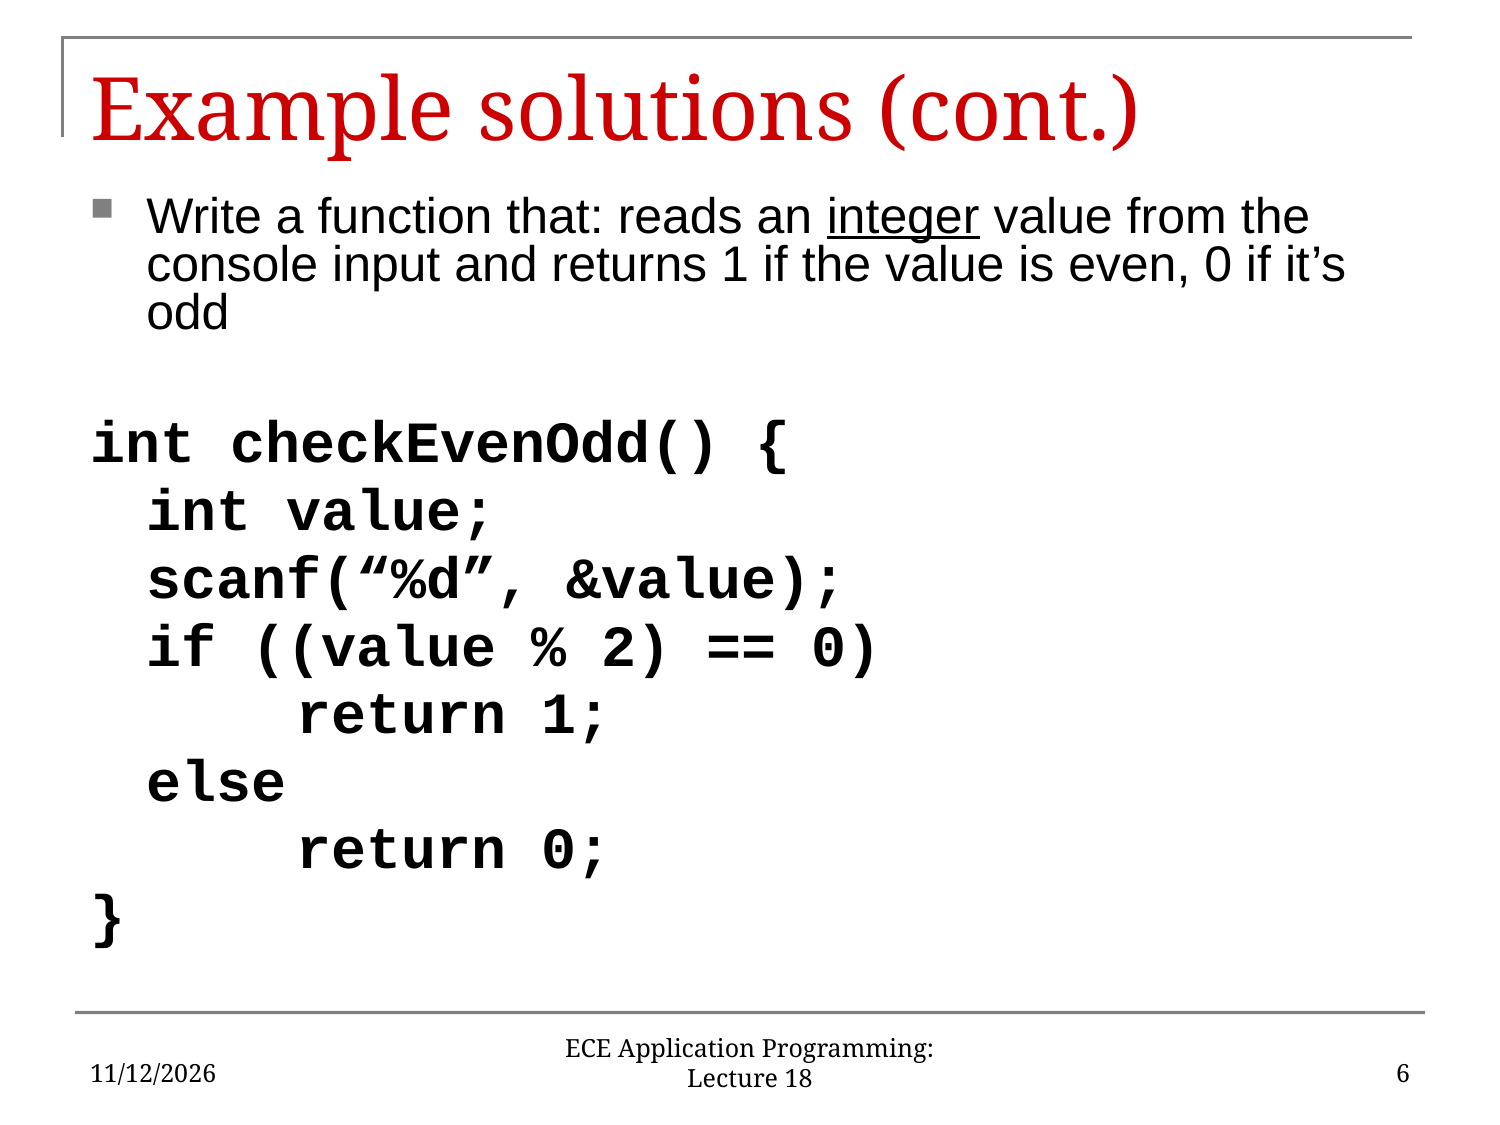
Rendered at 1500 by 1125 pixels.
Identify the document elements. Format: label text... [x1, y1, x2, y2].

footer ECE Application Programming: Lecture 18 [512, 1024, 988, 1101]
title Example solutions (cont.) [75, 45, 1425, 163]
slide_number 6 [1074, 1023, 1426, 1100]
list Write a function that: reads an integer value from the console input and returns 1 if the value is even, 0 if it’s odd int checkEvenOdd() { int value; scanf(“%d”, &value); if ((value % 2) == 0) return 1; else return 0; } [75, 187, 1425, 1006]
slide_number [74, 1023, 426, 1100]
